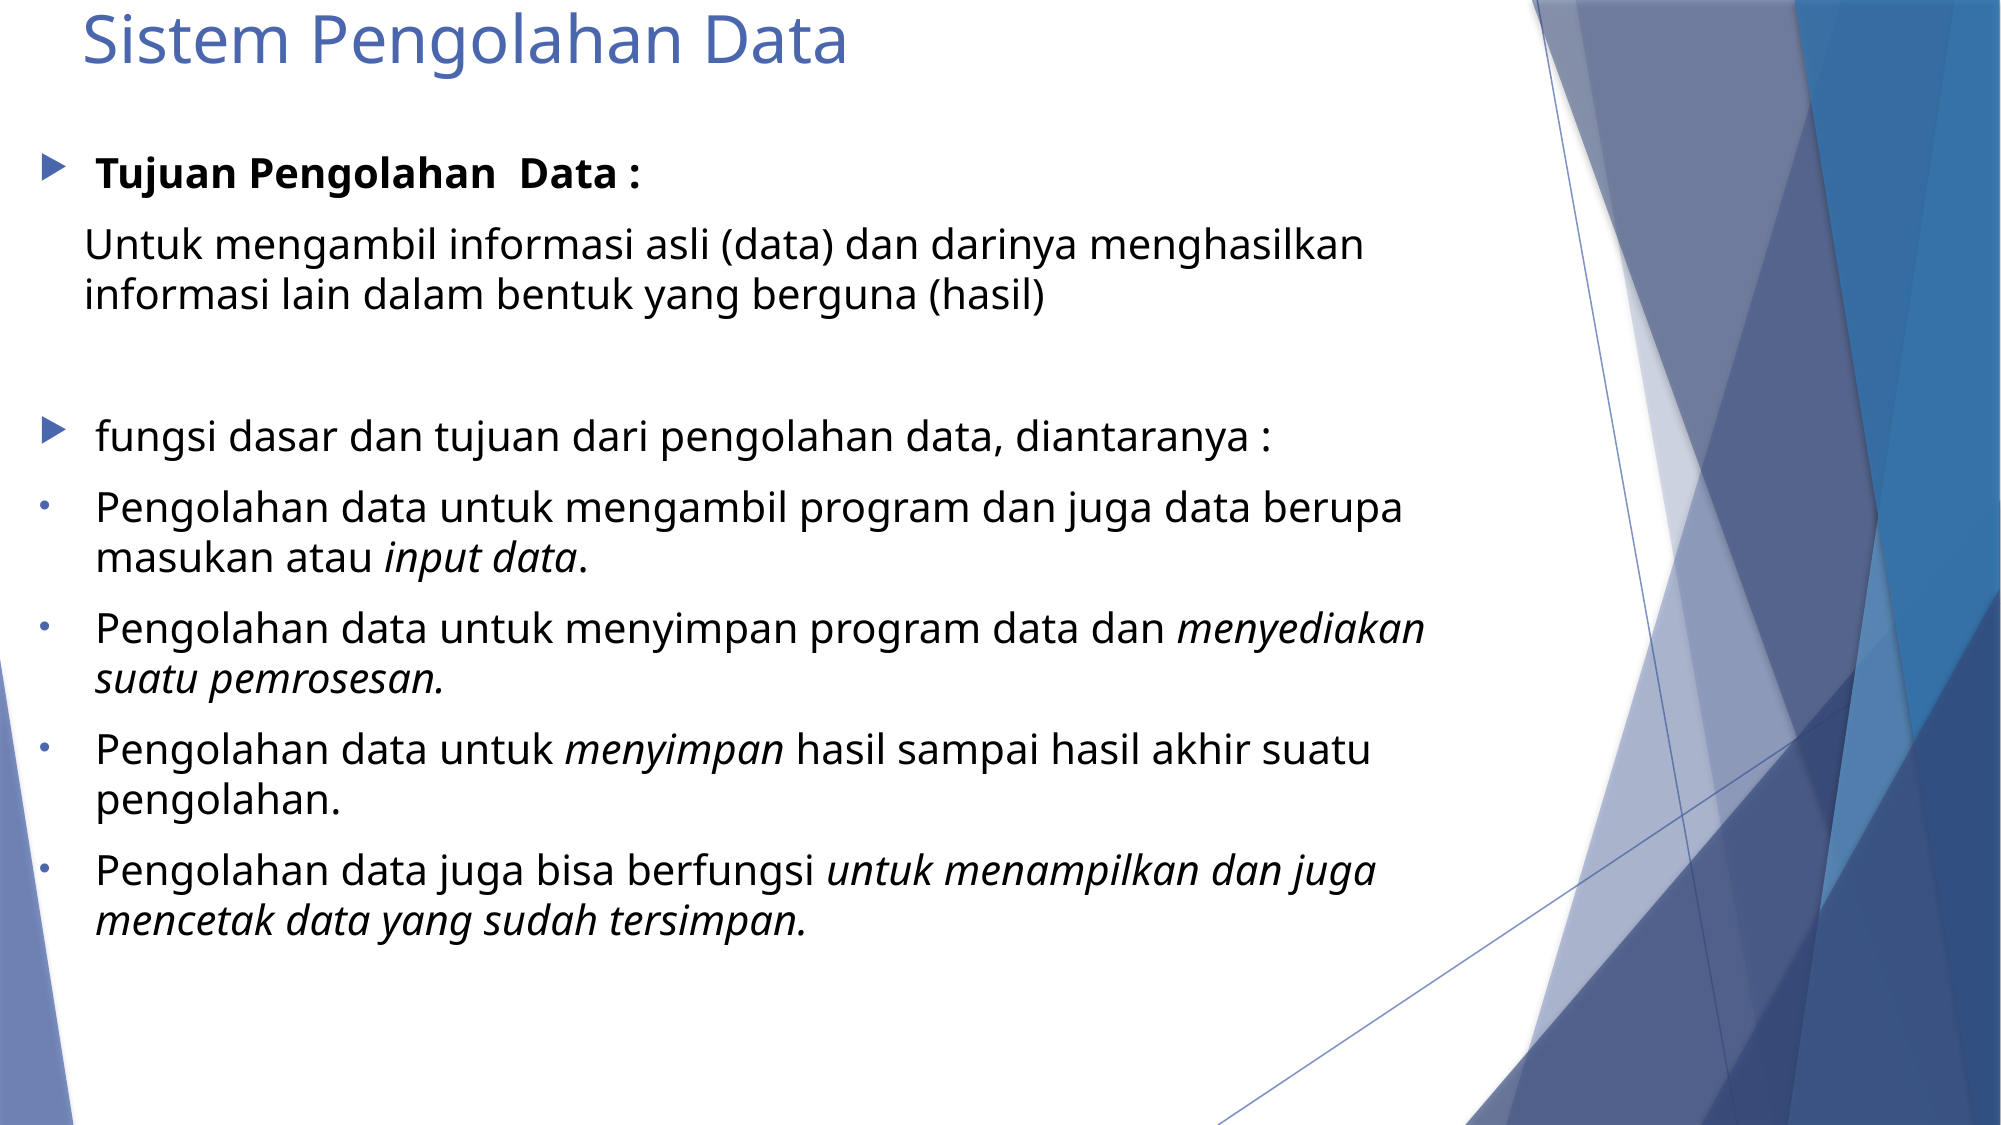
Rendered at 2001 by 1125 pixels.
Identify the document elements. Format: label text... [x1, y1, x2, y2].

list Tujuan Pengolahan Data : Untuk mengambil informasi asli (data) dan darinya menghasilkan informasi lain dalam bentuk yang berguna (hasil) fungsi dasar dan tujuan dari pengolahan data, diantaranya : Pengolahan data untuk mengambil program dan juga data berupa masukan atau input data. Pengolahan data untuk menyimpan program data dan menyediakan suatu pemrosesan. Pengolahan data untuk menyimpan hasil sampai hasil akhir suatu pengolahan. Pengolahan data juga bisa berfungsi untuk menampilkan dan juga mencetak data yang sudah tersimpan. [23, 139, 1522, 1053]
title Sistem Pengolahan Data [67, 0, 1478, 139]
